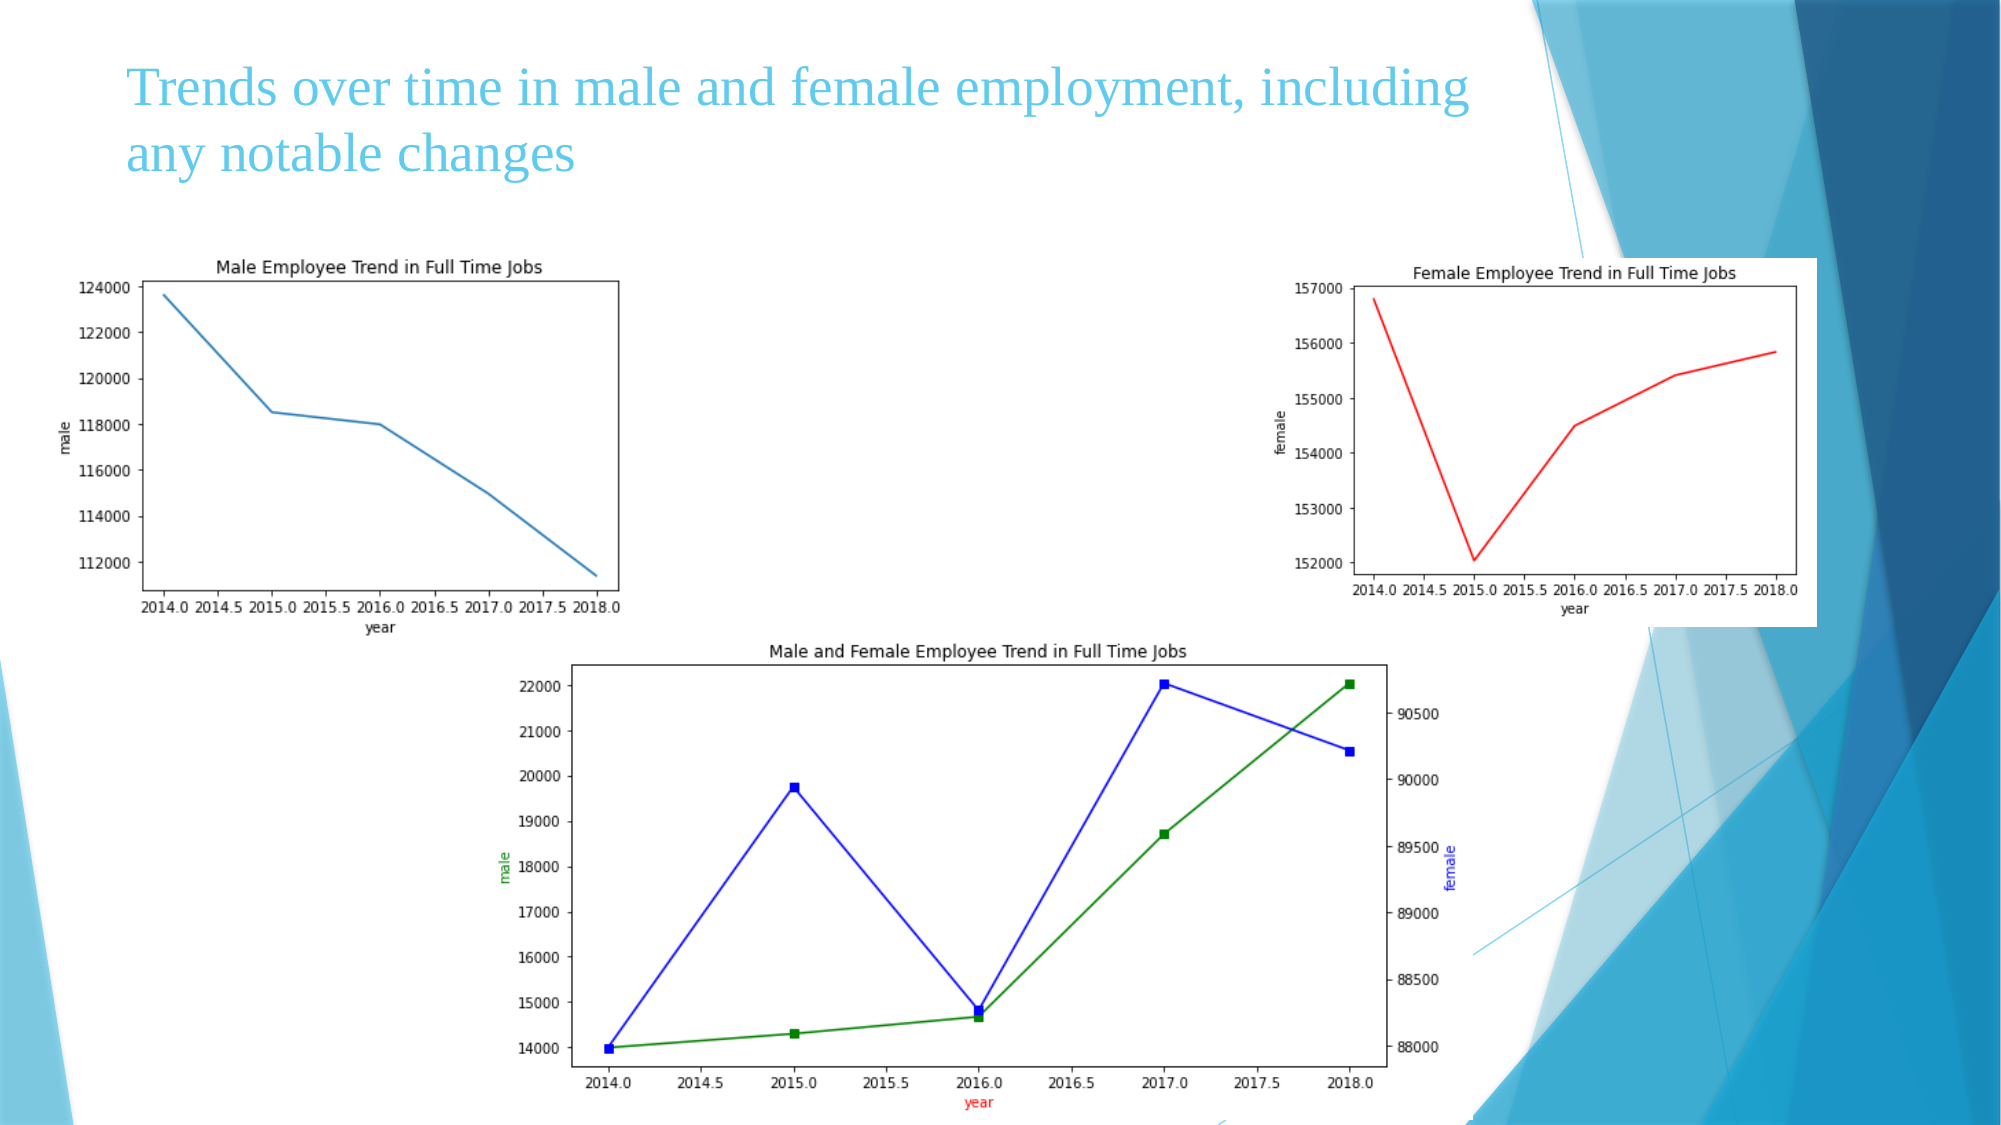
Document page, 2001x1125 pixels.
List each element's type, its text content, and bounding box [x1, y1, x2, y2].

title Trends over time in male and female employment, including any notable changes [111, 42, 1522, 259]
picture [33, 258, 1818, 1120]
